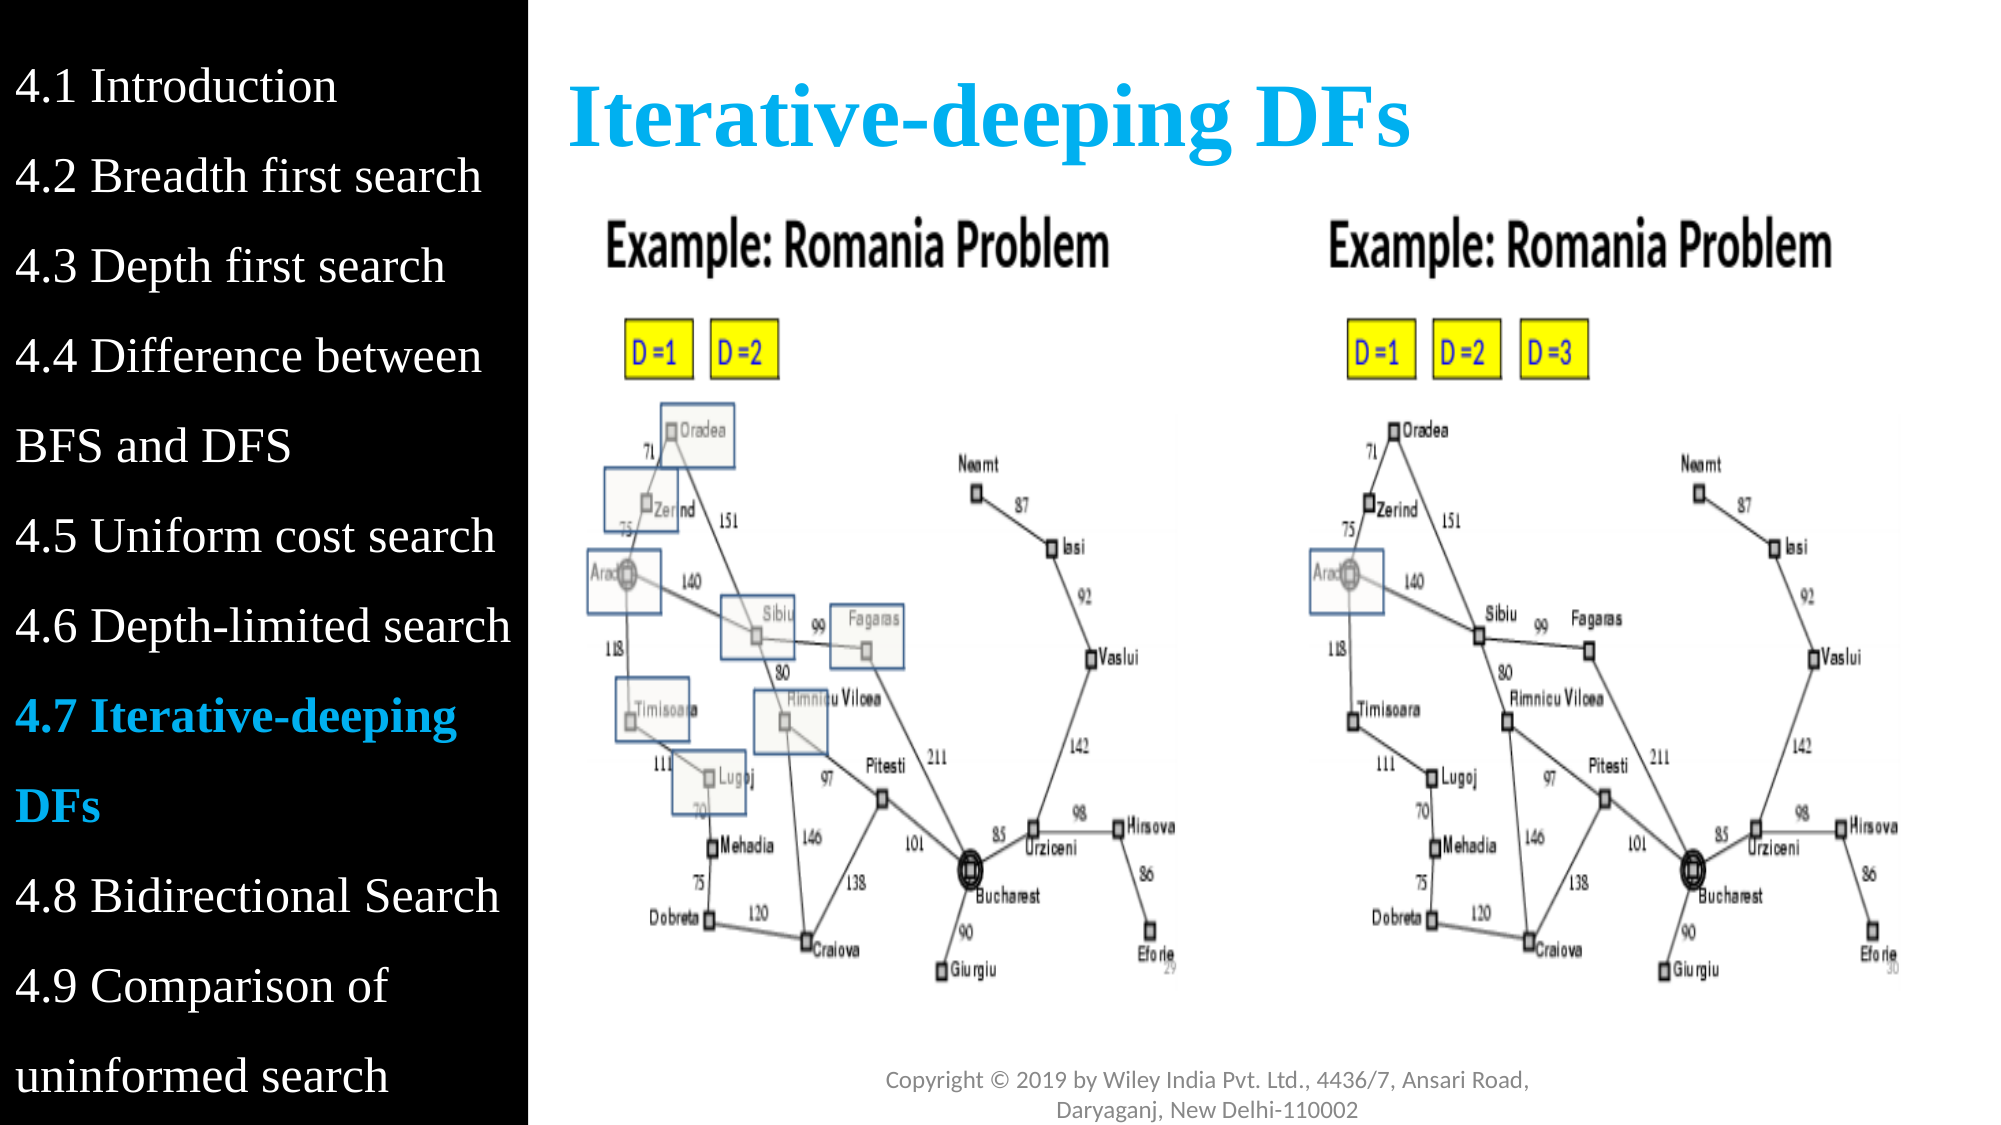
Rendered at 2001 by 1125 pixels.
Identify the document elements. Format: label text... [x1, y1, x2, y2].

footer Copyright © 2019 by Wiley India Pvt. Ltd., 4436/7, Ansari Road, Daryaganj, New Delhi-110002 [870, 1063, 1546, 1124]
text_box 4.1 Introduction 4.2 Breadth first search 4.3 Depth first search 4.4 Difference between BFS and DFS 4.5 Uniform cost search 4.6 Depth-limited search 4.7 Iterative-deeping DFs 4.8 Bidirectional Search 4.9 Comparison of uninformed search [0, 0, 529, 1125]
title Iterative-deeping DFs [552, 59, 1863, 172]
picture [552, 173, 1914, 1021]
